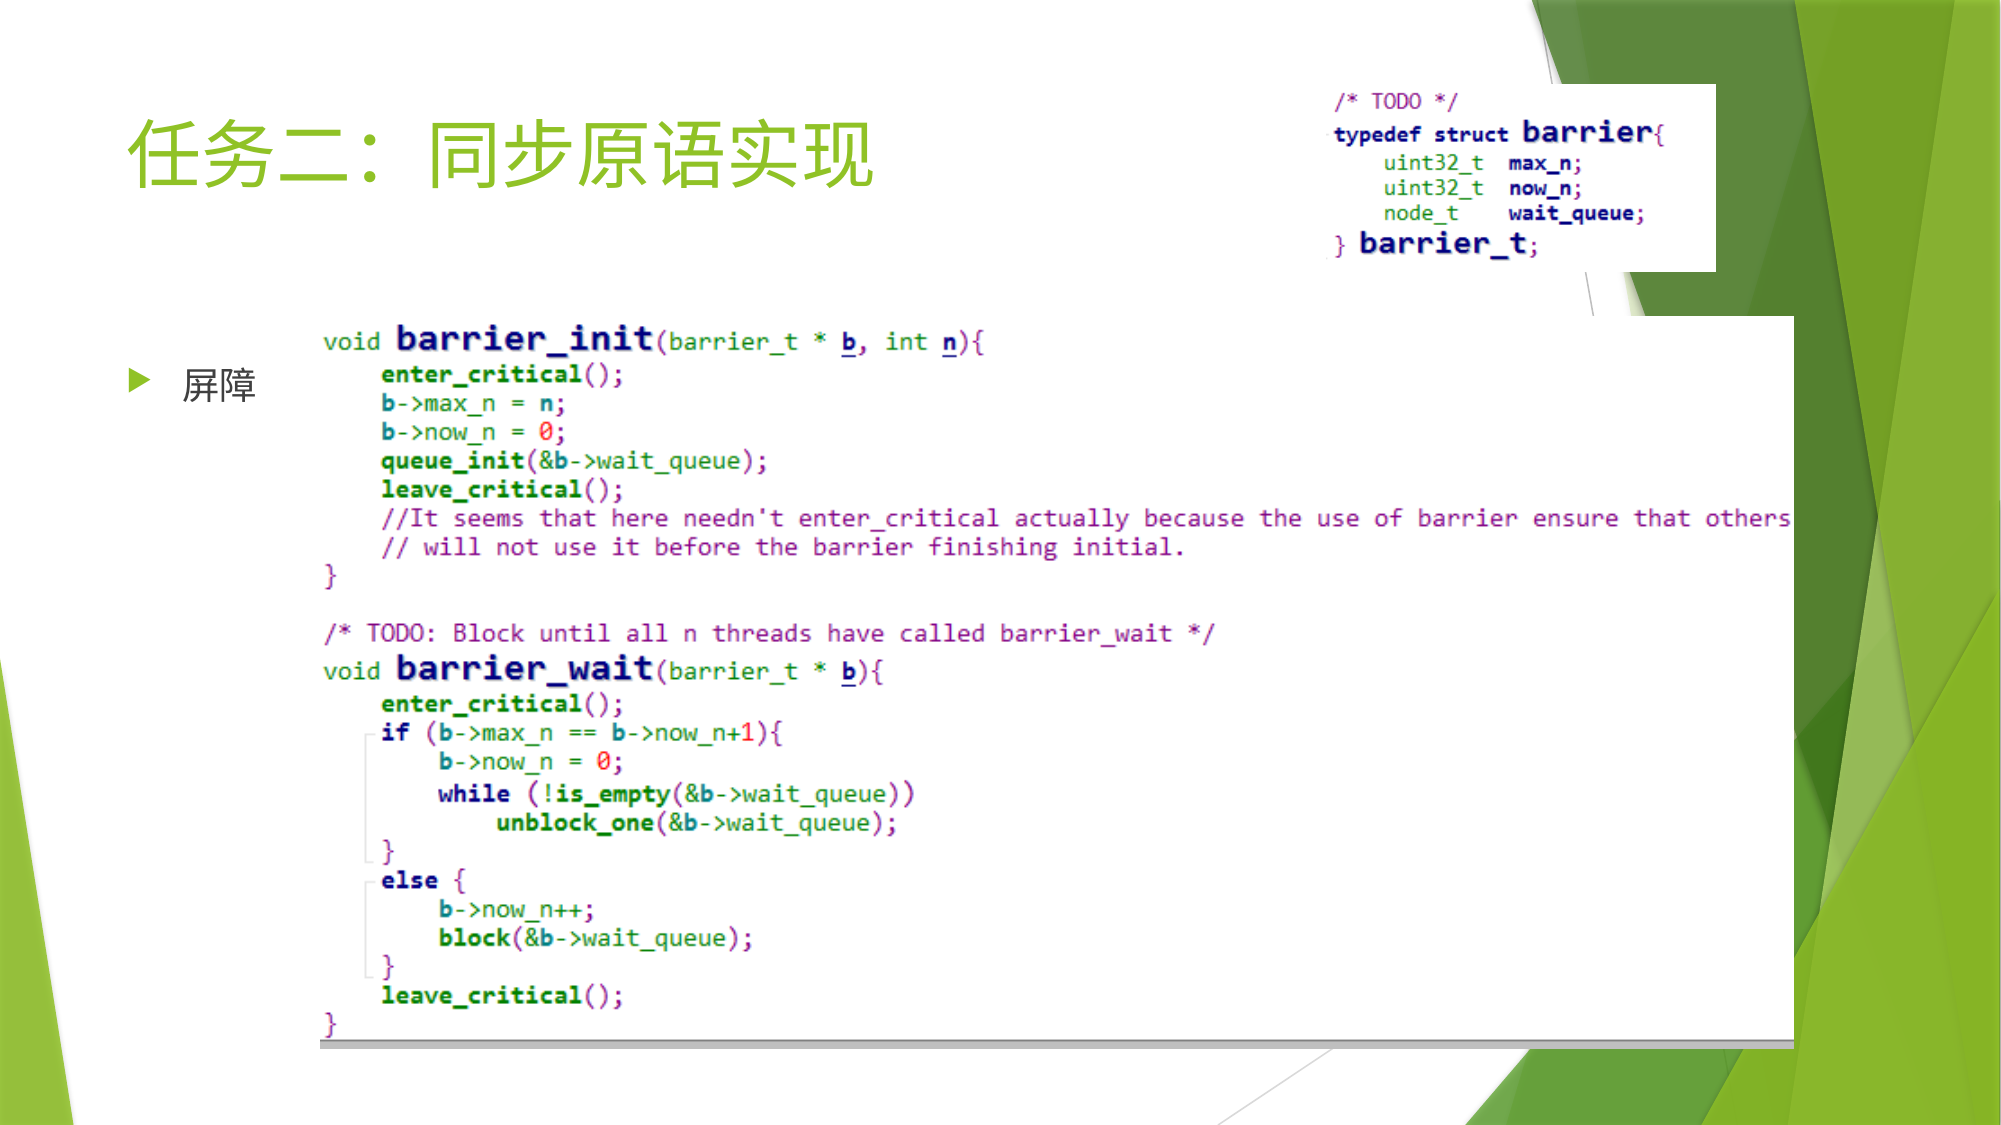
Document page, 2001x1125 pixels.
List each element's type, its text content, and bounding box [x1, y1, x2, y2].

picture [1326, 83, 1717, 273]
title 任务二：同步原语实现 [111, 99, 1522, 317]
picture [319, 316, 1795, 1050]
list 屏障 [111, 354, 315, 992]
